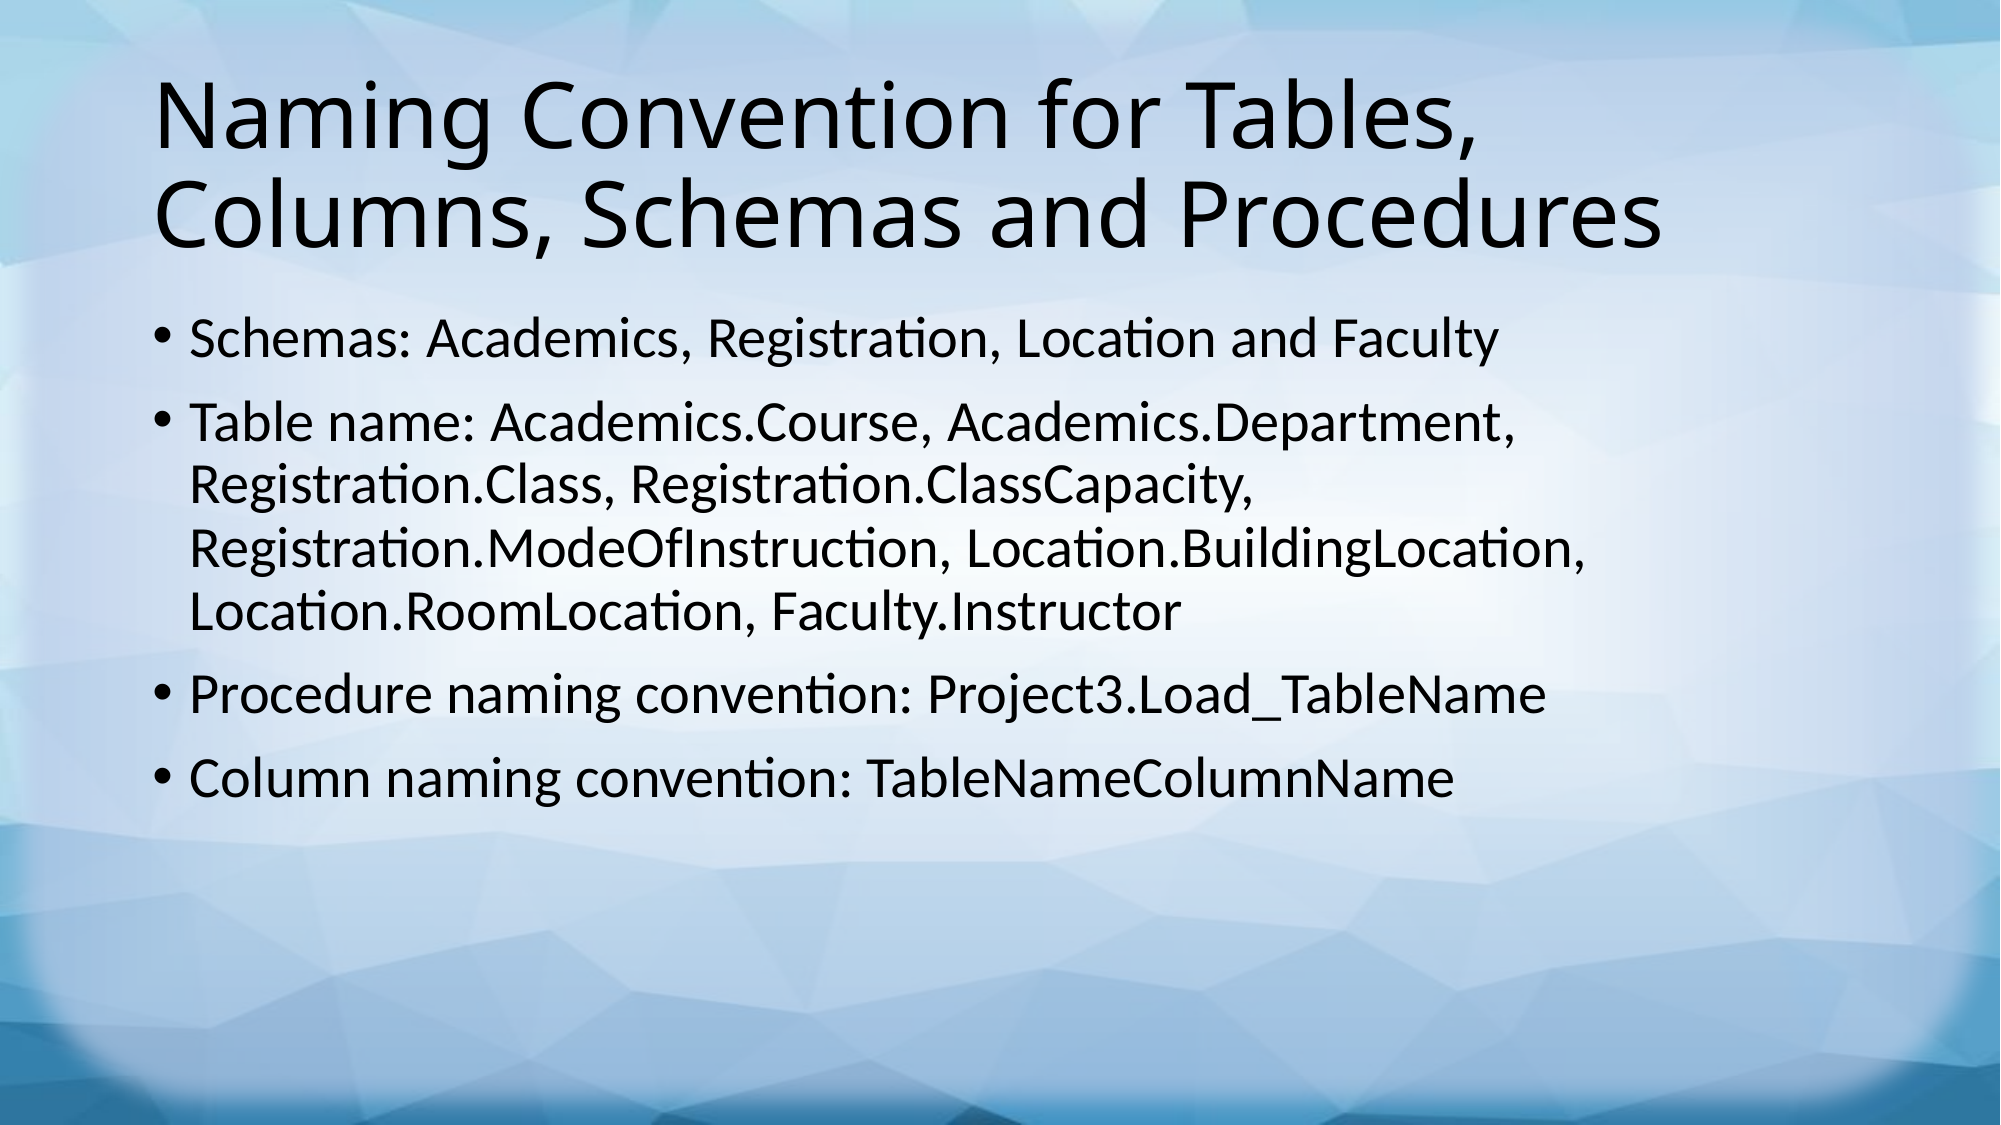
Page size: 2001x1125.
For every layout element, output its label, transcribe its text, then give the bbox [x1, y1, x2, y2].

title Academics.Department Table [16, 16, 1985, 1107]
title Naming Convention for Tables, Columns, Schemas and Procedures [137, 59, 1863, 278]
picture [0, 0, 2000, 1125]
list Schemas: Academics, Registration, Location and Faculty Table name: Academics.Course, Academics.Department, Registration.Class, Registration.ClassCapacity, Registration.ModeOfInstruction, Location.BuildingLocation, Location.RoomLocation, Faculty.Instructor Procedure naming convention: Project3.Load_TableName Column naming convention: TableNameColumnName [137, 299, 1863, 1014]
